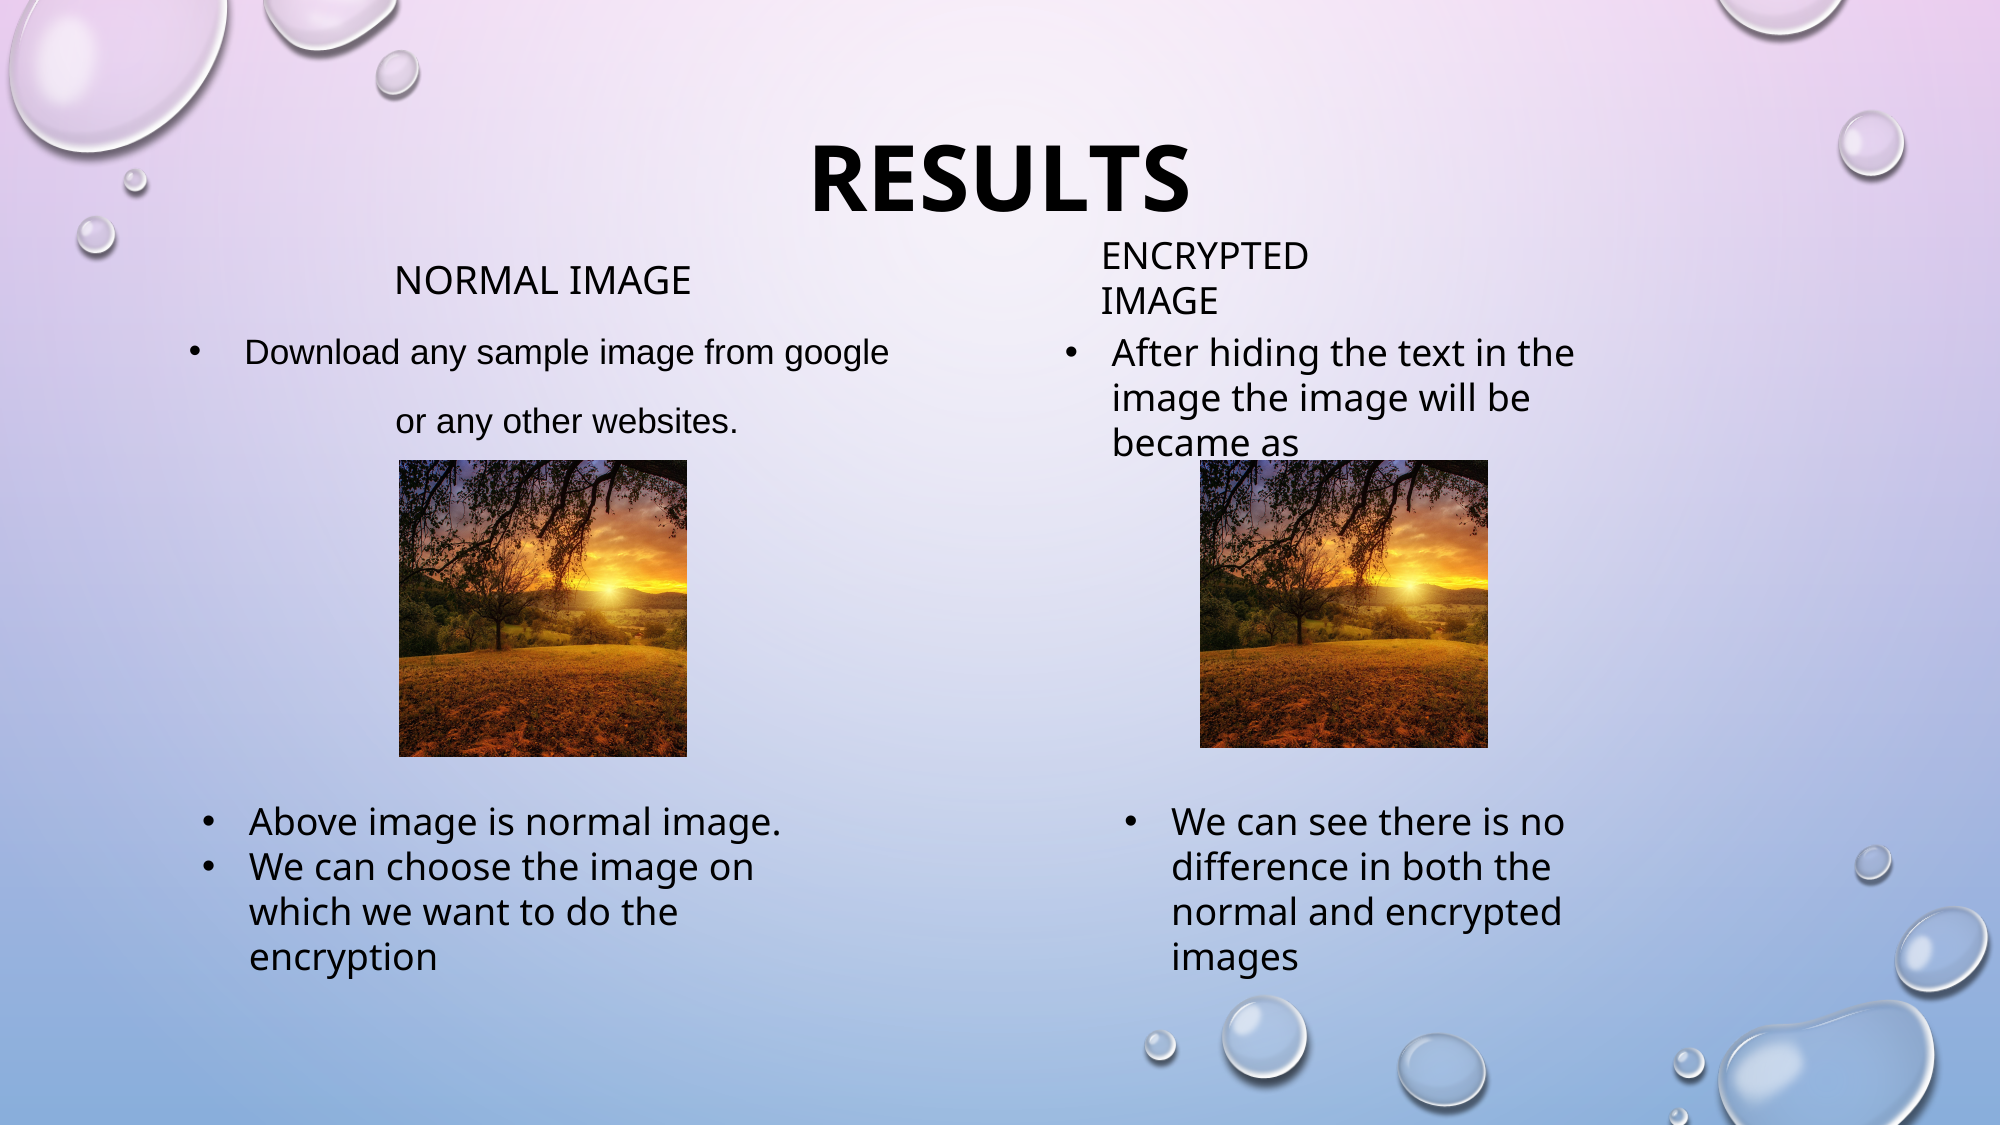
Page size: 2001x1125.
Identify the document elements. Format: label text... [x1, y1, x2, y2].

picture [0, 0, 2000, 1125]
text_box Above image is normal image. We can choose the image on which we want to do the encryption [187, 790, 866, 986]
title results [187, 83, 1813, 239]
text_box We can see there is no difference in both the normal and encrypted images [1109, 790, 1698, 986]
text_box After hiding the text in the image the image will be became as [1049, 321, 1638, 472]
text_box ENCRYPTED IMAGE [1086, 224, 1431, 321]
list Normal image Download any sample image from google or any other websites. [171, 238, 914, 465]
